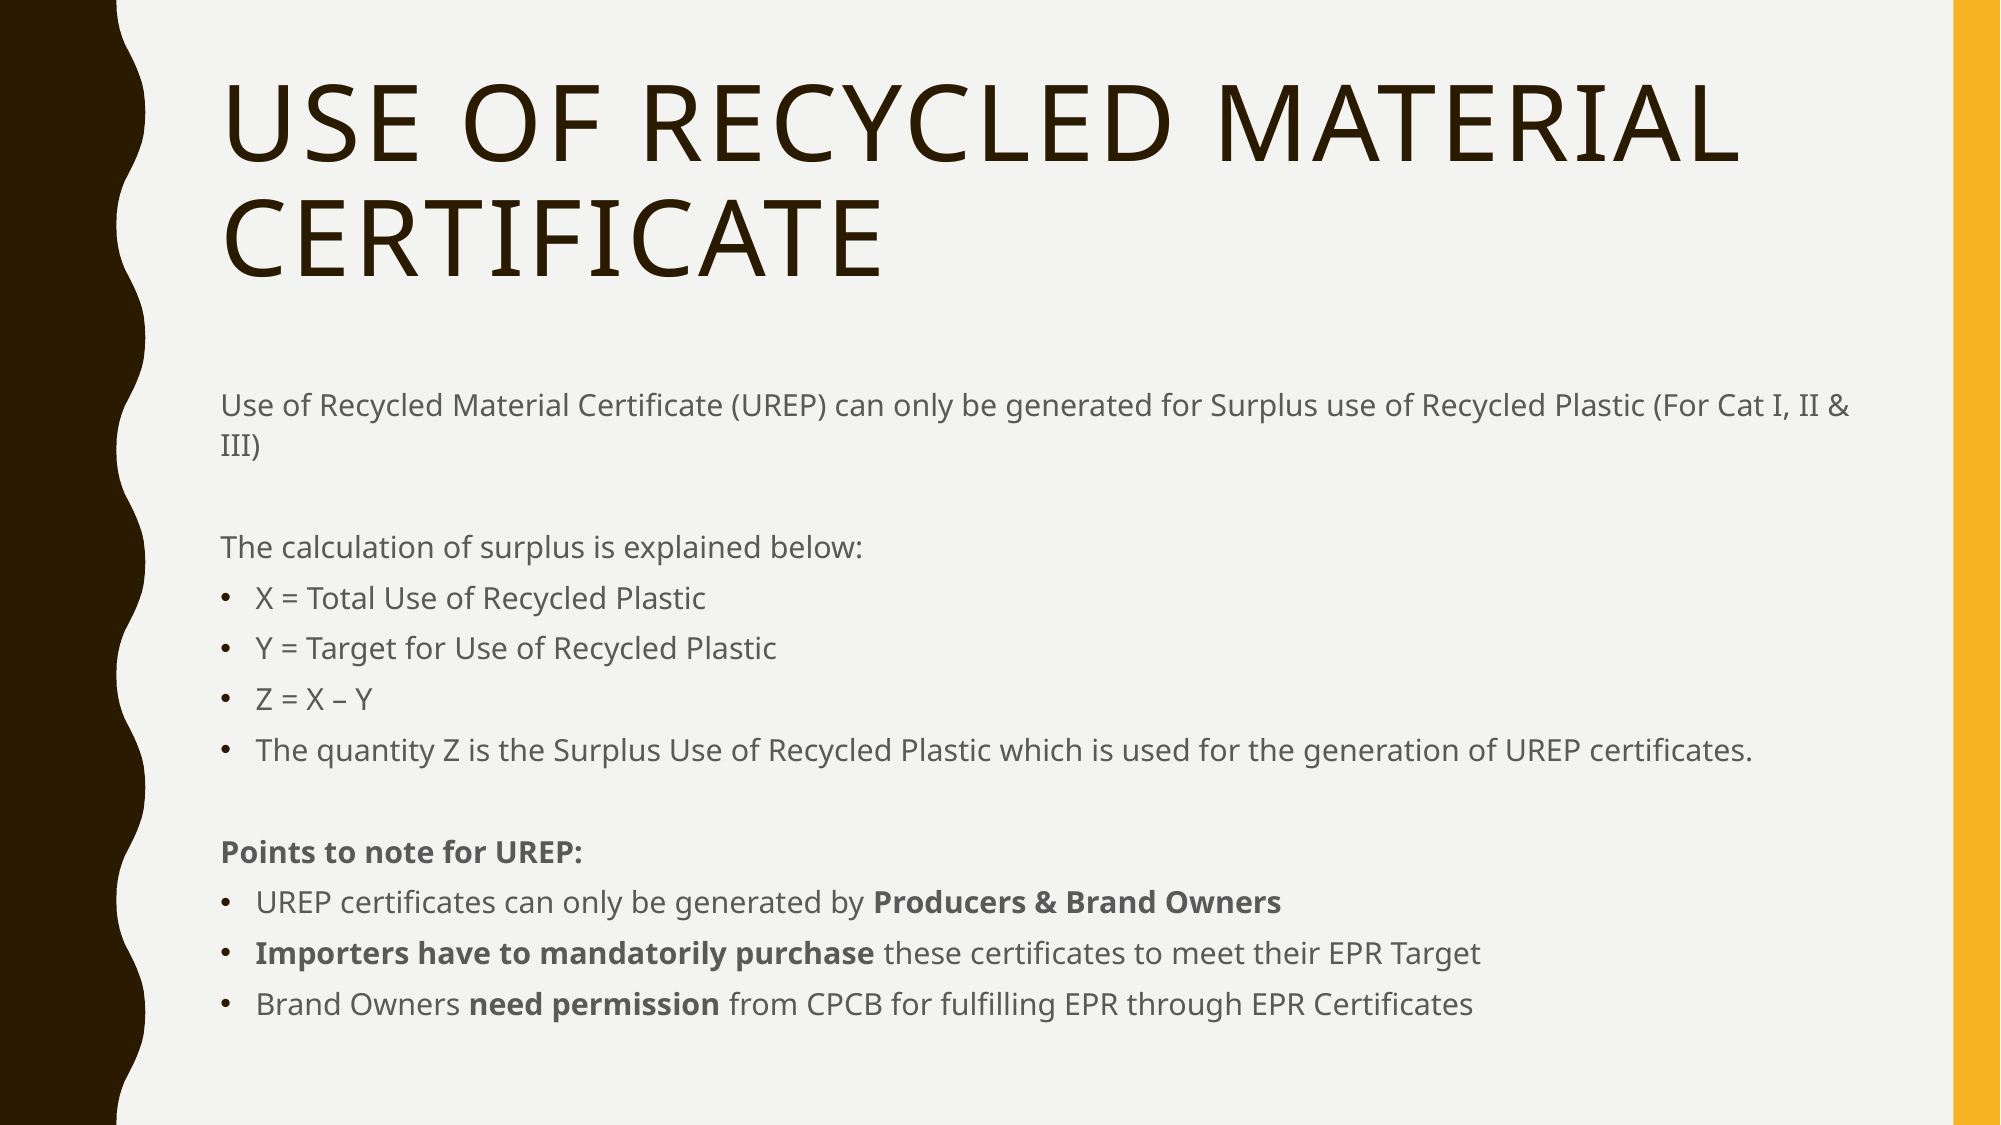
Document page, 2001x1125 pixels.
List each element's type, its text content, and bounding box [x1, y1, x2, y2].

list Use of Recycled Material Certificate (UREP) can only be generated for Surplus use of Recycled Plastic (For Cat I, II & III) The calculation of surplus is explained below: X = Total Use of Recycled Plastic Y = Target for Use of Recycled Plastic Z = X – Y The quantity Z is the Surplus Use of Recycled Plastic which is used for the generation of UREP certificates. Points to note for UREP: UREP certificates can only be generated by Producers & Brand Owners Importers have to mandatorily purchase these certificates to meet their EPR Target Brand Owners need permission from CPCB for fulfilling EPR through EPR Certificates [205, 375, 1875, 1034]
title Use of Recycled Material Certificate [205, 62, 1875, 308]
